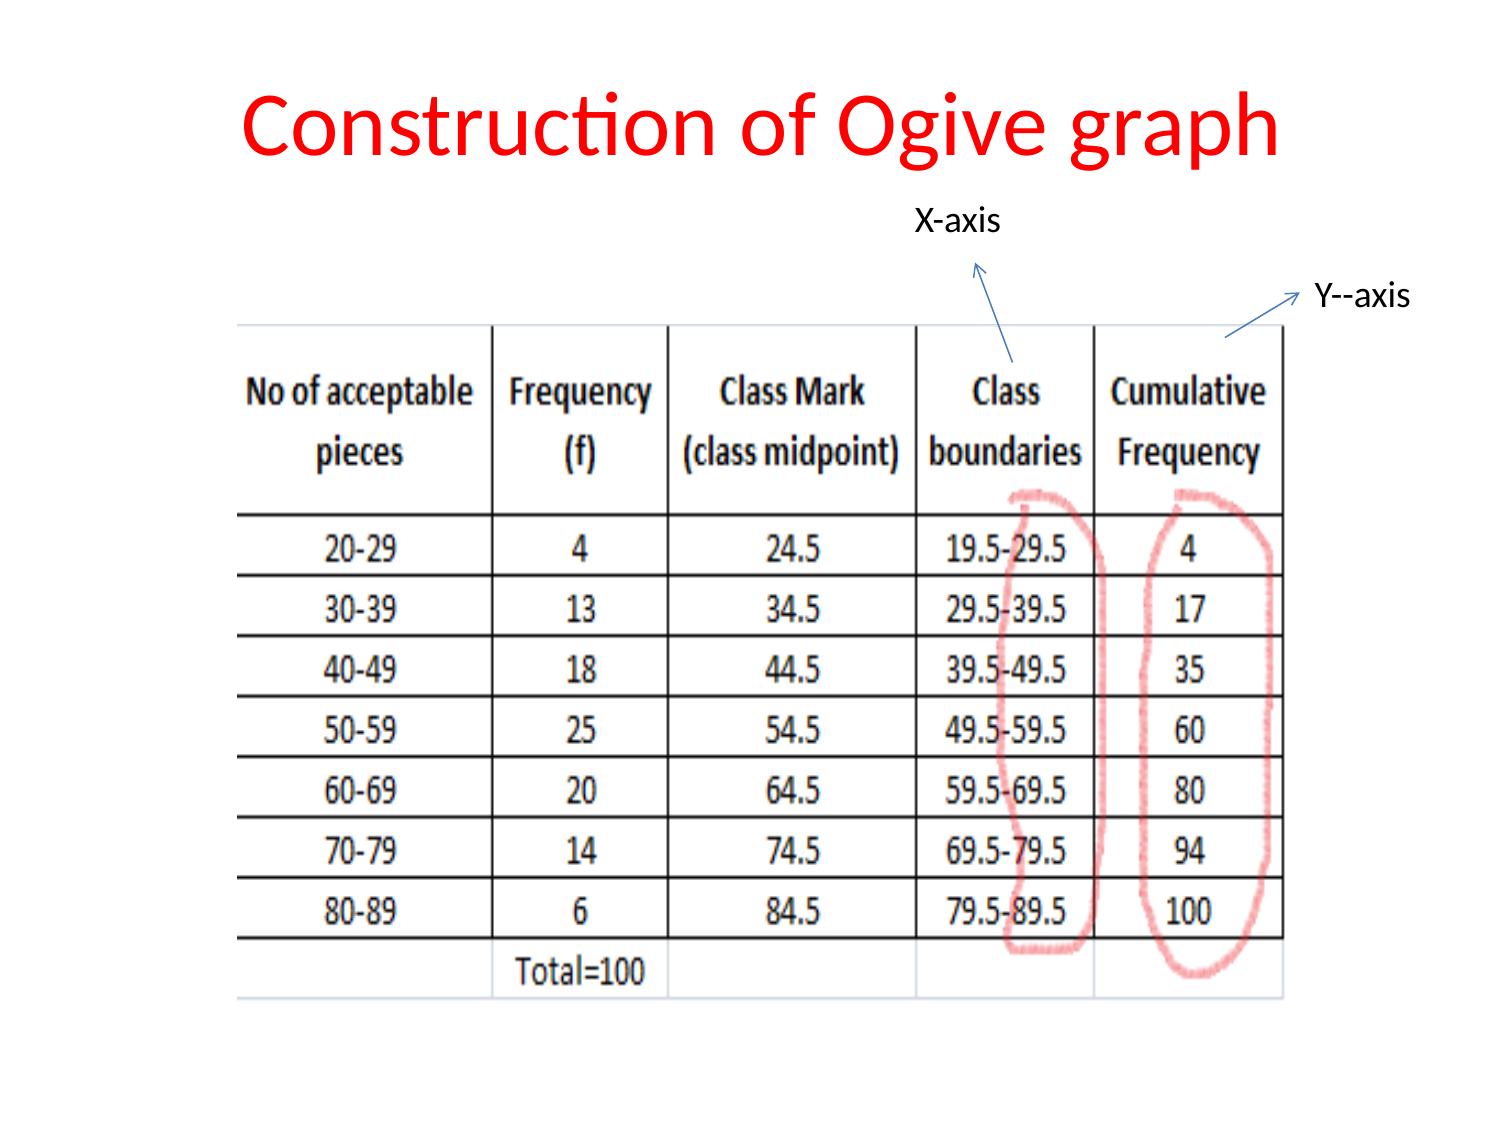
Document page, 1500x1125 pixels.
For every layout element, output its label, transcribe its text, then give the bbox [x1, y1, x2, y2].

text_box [943, 293, 1044, 332]
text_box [1224, 292, 1301, 338]
text_box X-axis [900, 187, 1020, 248]
text_box Y--axis [1299, 262, 1450, 323]
title Construction of Ogive graph [87, 24, 1438, 213]
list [237, 324, 1301, 1026]
